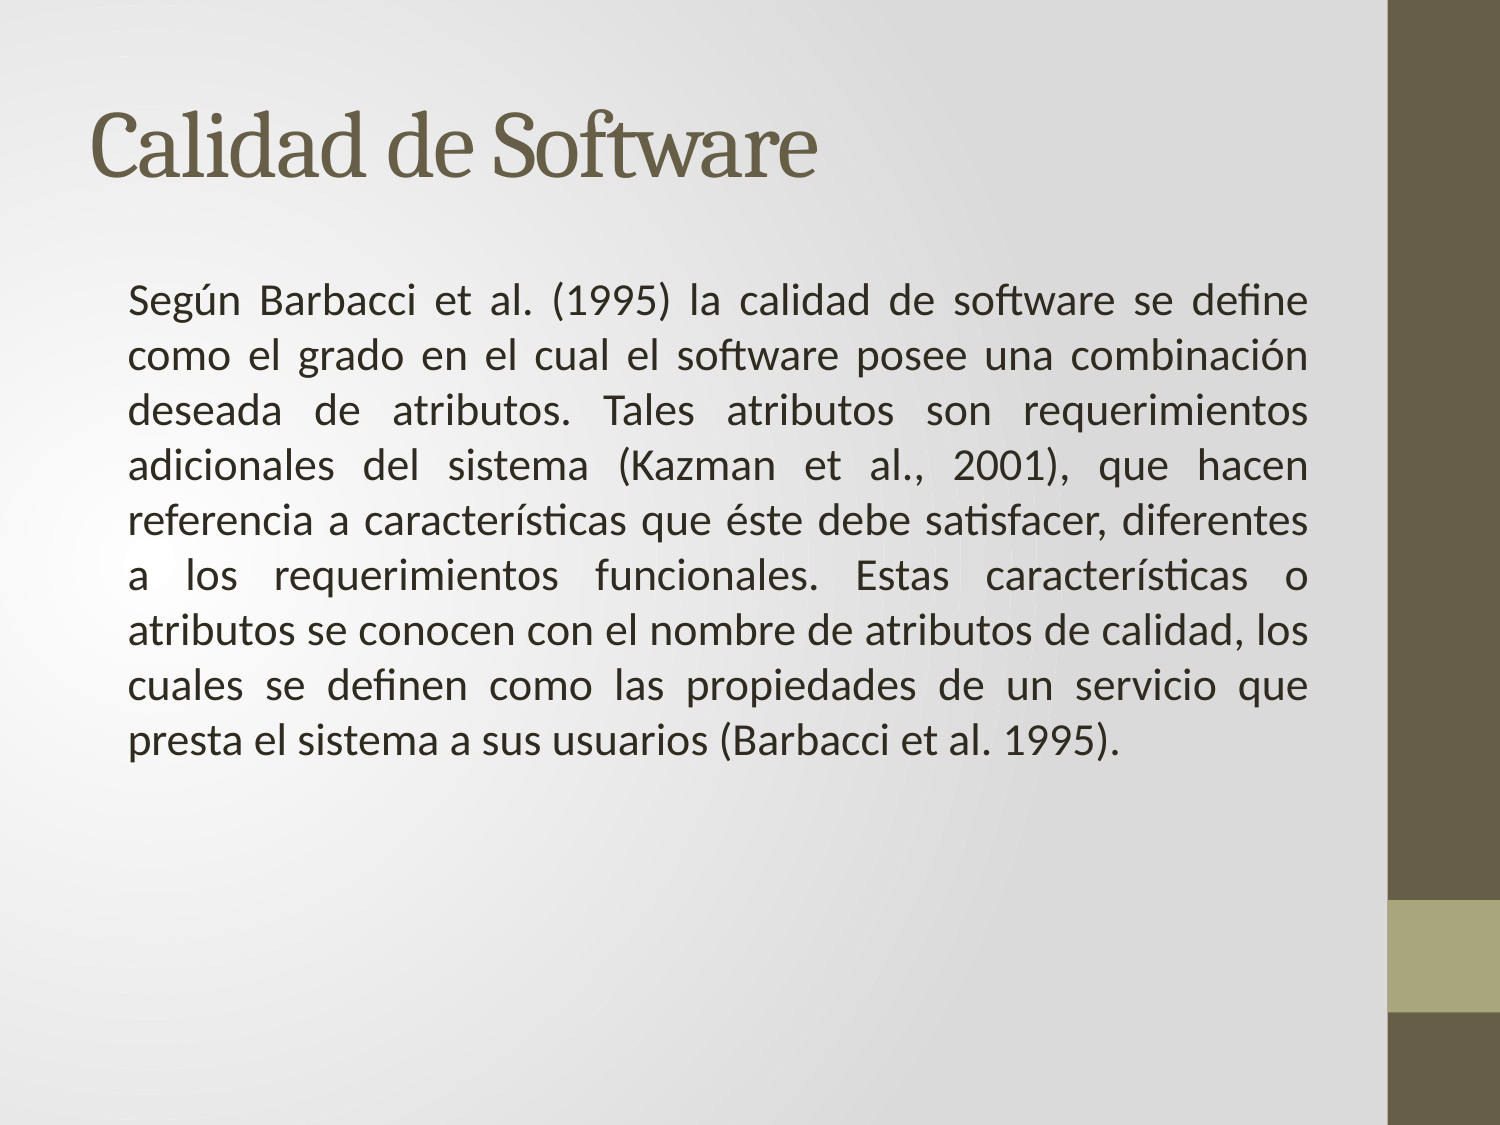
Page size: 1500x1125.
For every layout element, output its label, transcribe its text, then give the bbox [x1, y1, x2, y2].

list Según Barbacci et al. (1995) la calidad de software se define como el grado en el cual el software posee una combinación deseada de atributos. Tales atributos son requerimientos adicionales del sistema (Kazman et al., 2001), que hacen referencia a características que éste debe satisfacer, diferentes a los requerimientos funcionales. Estas características o atributos se conocen con el nombre de atributos de calidad, los cuales se definen como las propiedades de un servicio que presta el sistema a sus usuarios (Barbacci et al. 1995). [75, 262, 1325, 1050]
title Calidad de Software [75, 45, 1325, 233]
